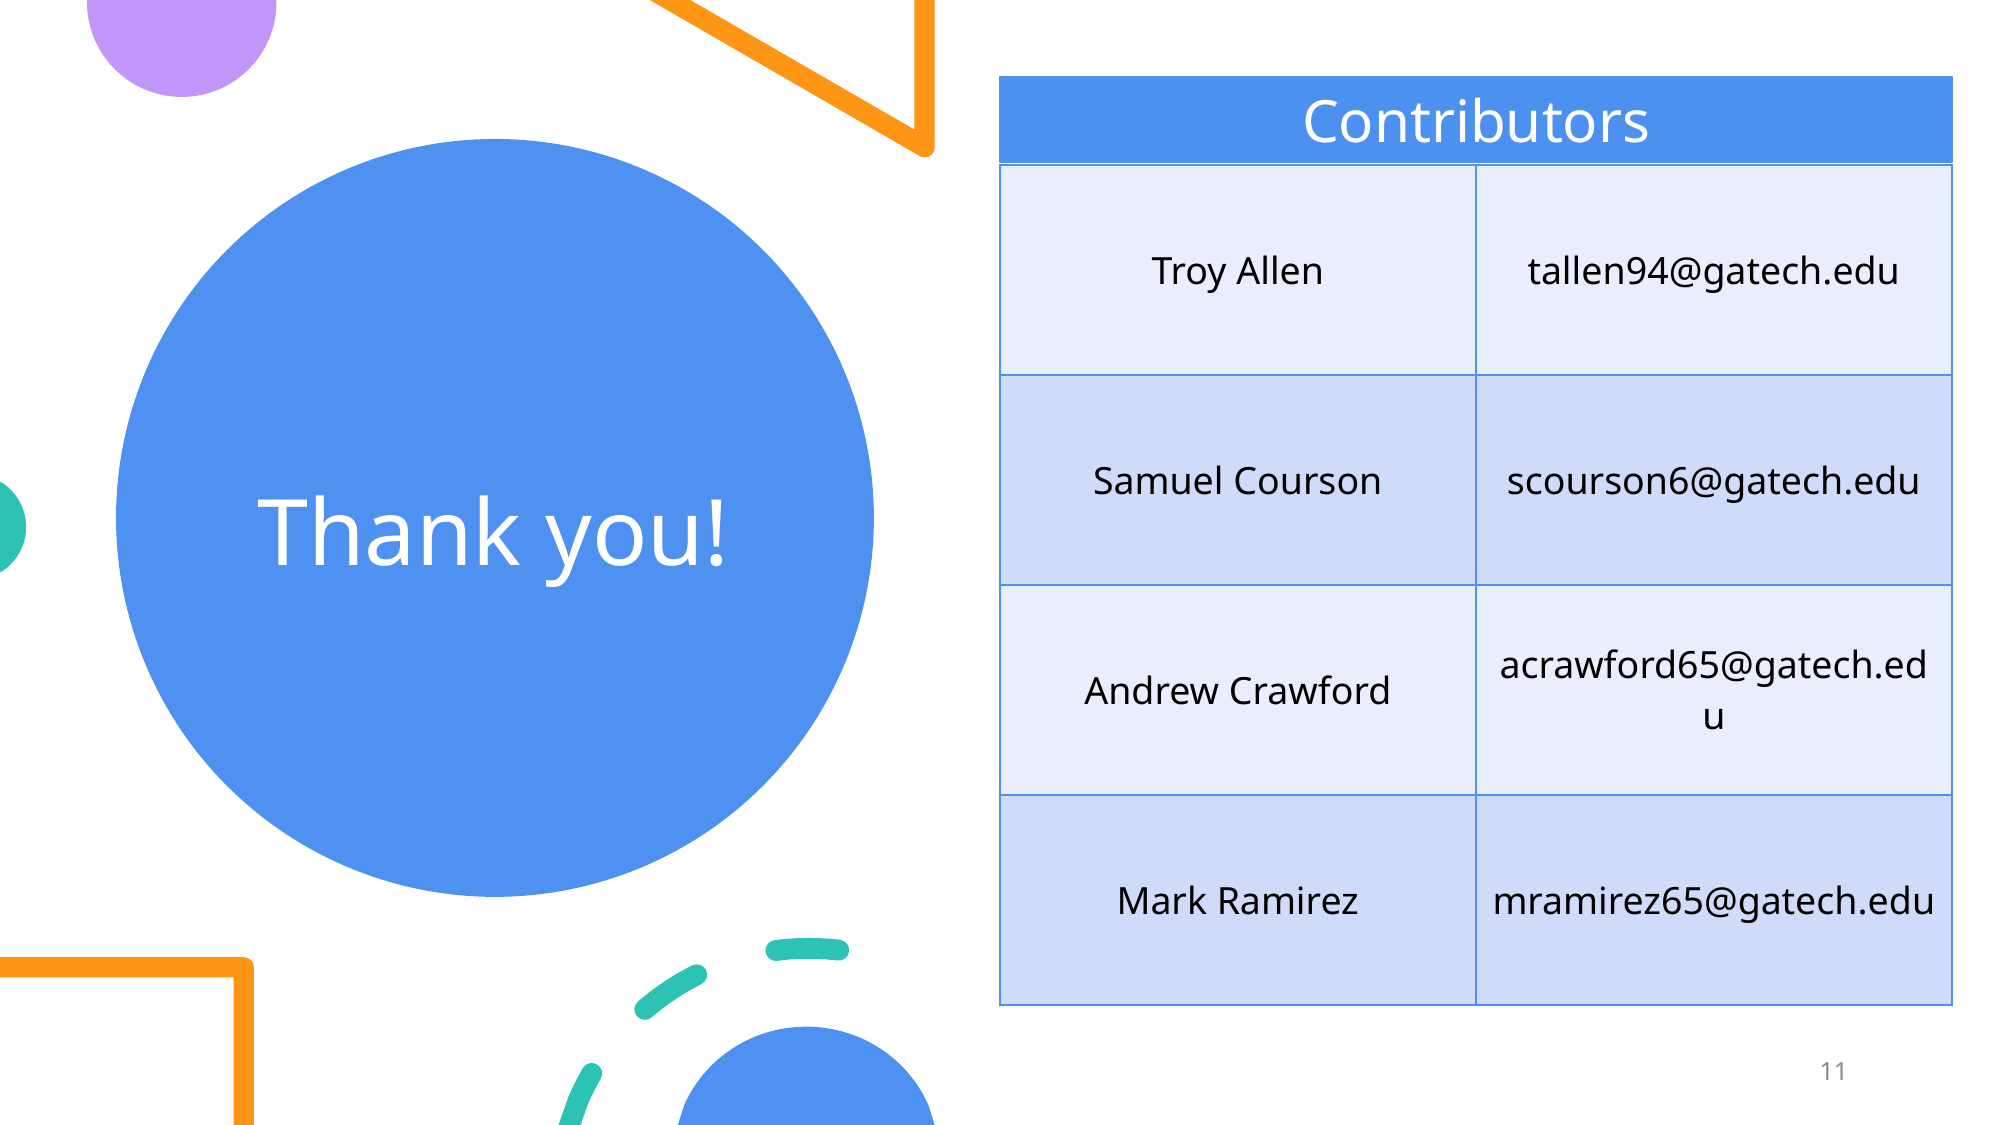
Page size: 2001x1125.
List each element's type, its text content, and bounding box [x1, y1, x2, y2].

table_cell acrawford65@gatech.edu [1477, 586, 1951, 794]
table_cell Mark Ramirez [1001, 796, 1475, 1004]
table_header Troy Allen [1001, 166, 1475, 374]
title Thank you! [228, 202, 759, 870]
table_cell Andrew Crawford [1001, 586, 1475, 794]
text_box Contributors [999, 77, 1952, 162]
table_cell Samuel Courson [1001, 376, 1475, 584]
table_cell scourson6@gatech.edu [1477, 376, 1951, 584]
table_header tallen94@gatech.edu [1477, 166, 1951, 374]
table_cell mramirez65@gatech.edu [1477, 796, 1951, 1004]
slide_number 11 [1723, 1042, 1863, 1103]
